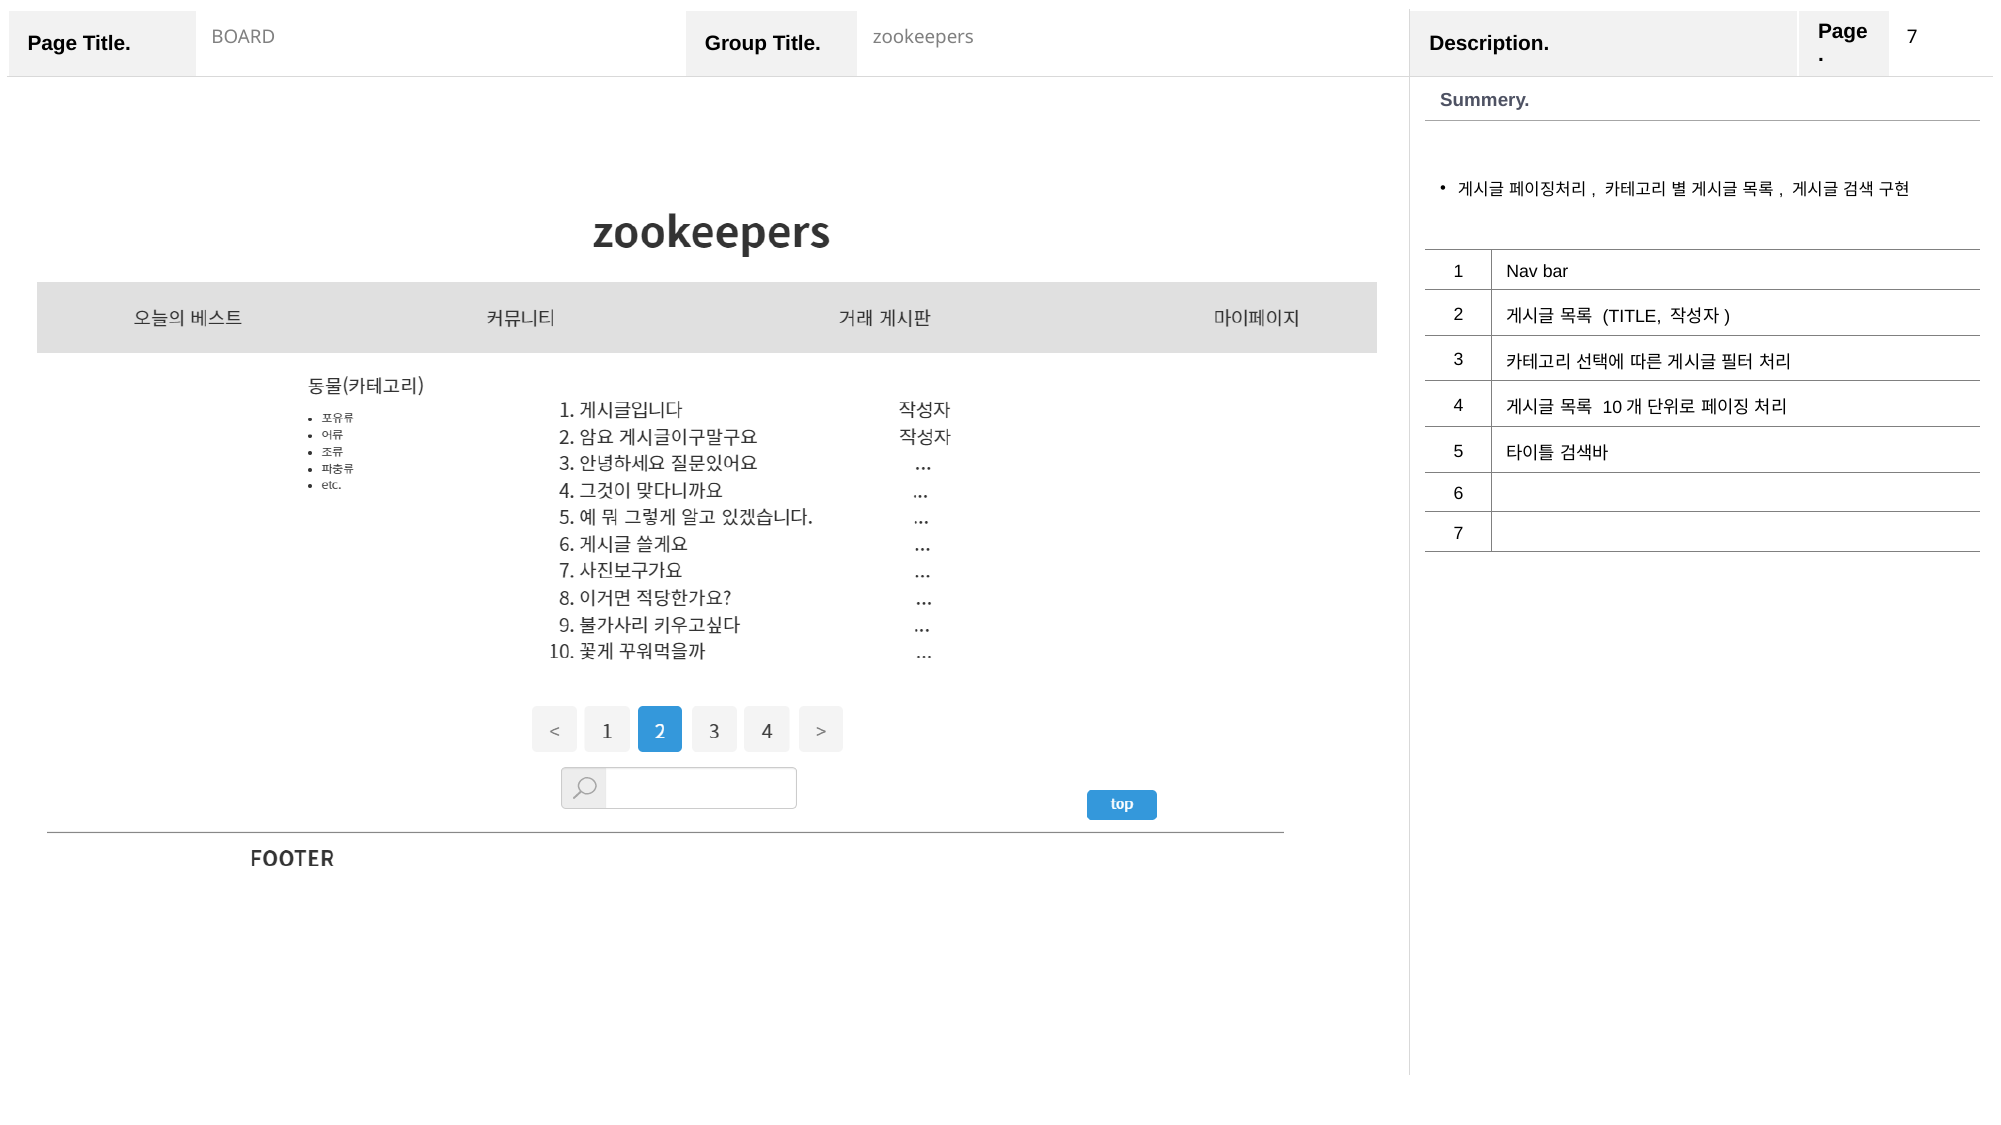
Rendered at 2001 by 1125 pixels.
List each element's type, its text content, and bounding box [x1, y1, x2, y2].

table_cell Nav bar [1492, 250, 1980, 289]
table_cell [1492, 512, 1980, 551]
table_cell 6 [1425, 473, 1491, 511]
table_cell 게시글 목록 (TITLE, 작성자) [1492, 290, 1980, 335]
list zookeepers [858, 18, 1405, 55]
table_cell [1492, 473, 1980, 511]
list BOARD [196, 18, 684, 55]
table_cell 게시글 페이징처리, 카테고리 별 게시글 목록, 게시글 검색 구현 [1425, 121, 1980, 249]
text_box 7 [1892, 17, 2000, 58]
table_cell 타이틀 검색바 [1492, 427, 1980, 472]
picture [0, 195, 1405, 930]
table_header Summery. [1425, 78, 1980, 120]
table_cell 3 [1425, 336, 1491, 380]
table_cell 게시글 목록 10개 단위로 페이징 처리 [1492, 381, 1980, 426]
table_cell 카테고리 선택에 따른 게시글 필터 처리 [1492, 336, 1980, 380]
table_cell 4 [1425, 381, 1491, 426]
table_cell 1 [1425, 250, 1491, 289]
table_cell 2 [1425, 290, 1491, 335]
table_cell 7 [1425, 512, 1491, 551]
table_cell 5 [1425, 427, 1491, 472]
